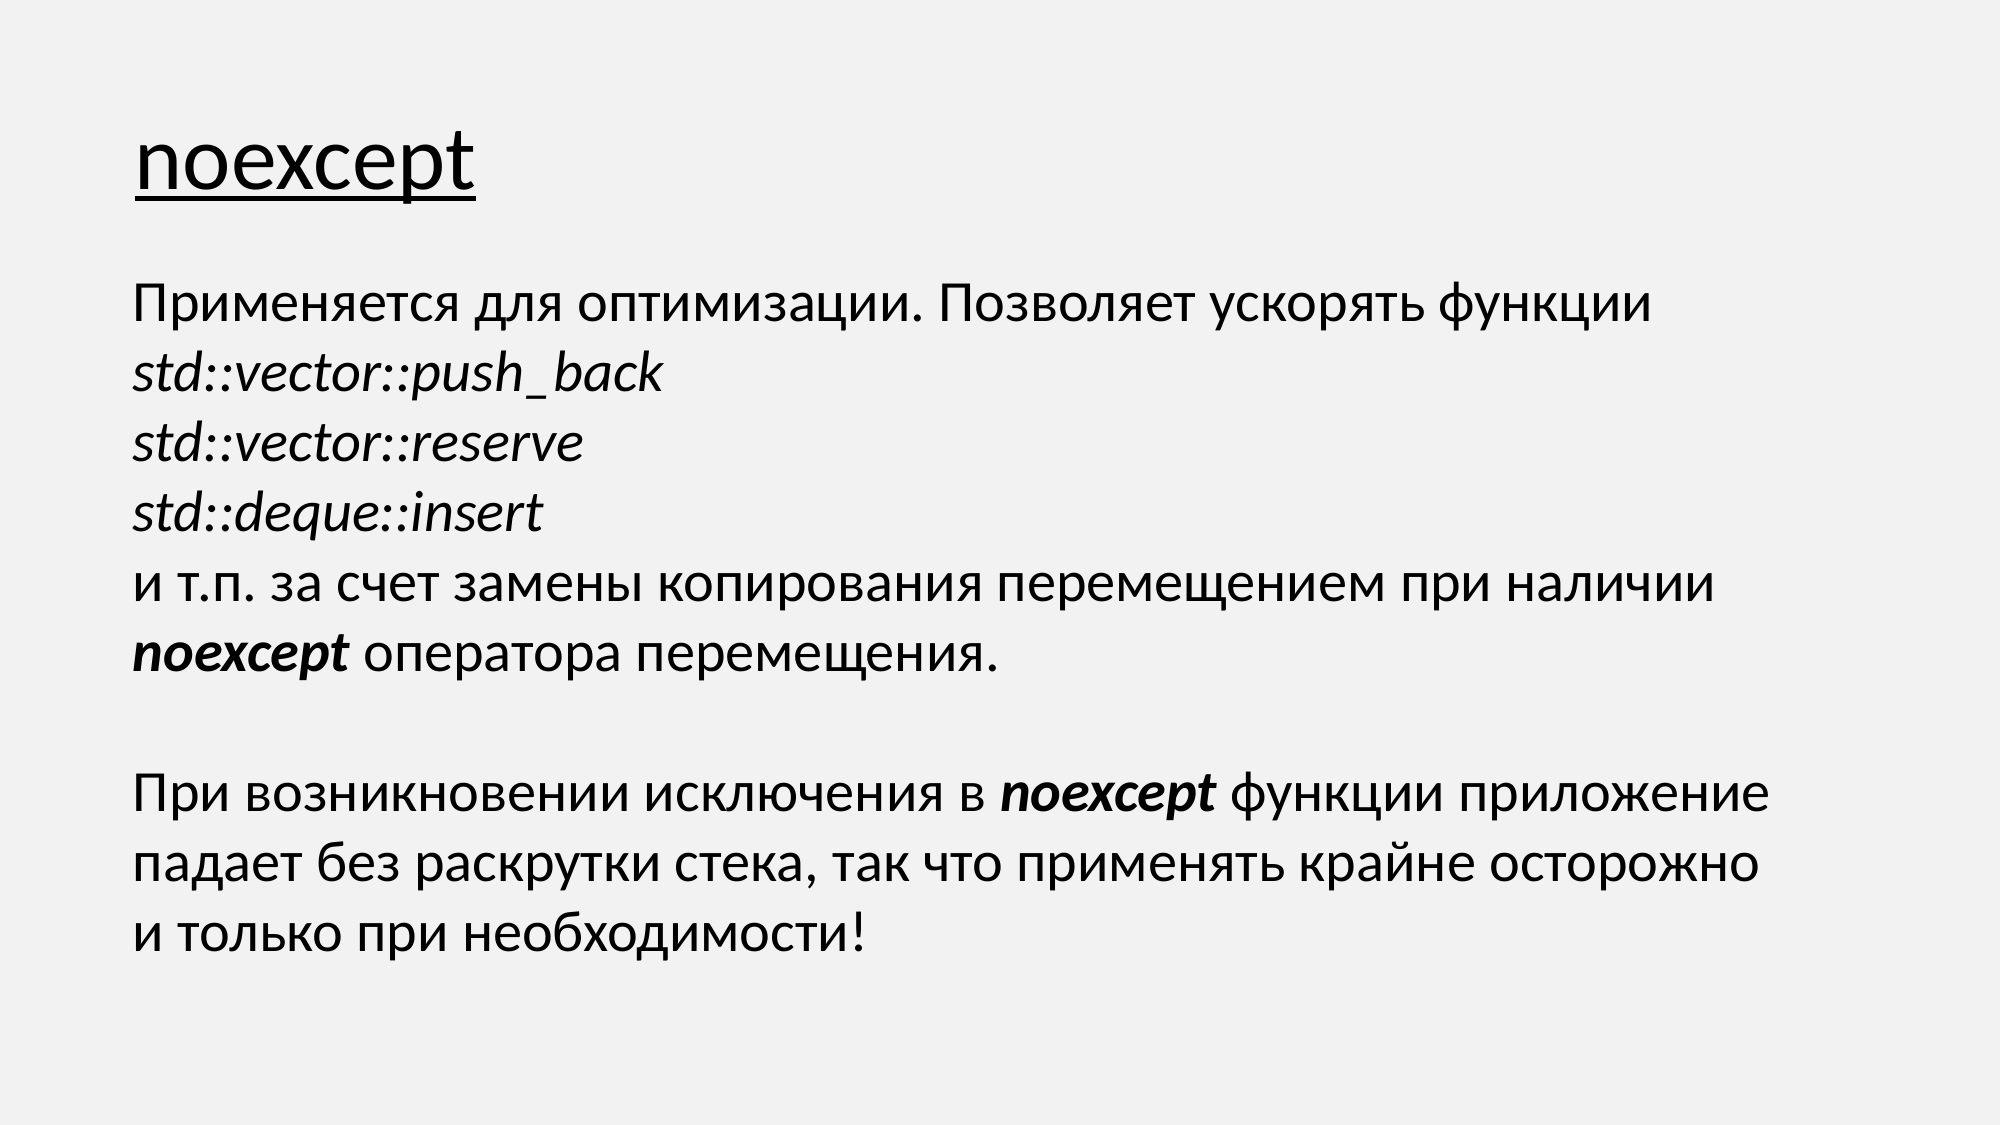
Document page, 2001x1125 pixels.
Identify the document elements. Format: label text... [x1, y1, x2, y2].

text_box Применяется для оптимизации. Позволяет ускорять функции std::vector::push_back std::vector::reserve std::deque::insert и т.п. за счет замены копирования перемещением при наличии noexcept оператора перемещения. При возникновении исключения в noexcept функции приложение падает без раскрутки стека, так что применять крайне осторожно и только при необходимости! [118, 255, 1792, 971]
text_box noexcept [119, 90, 492, 216]
